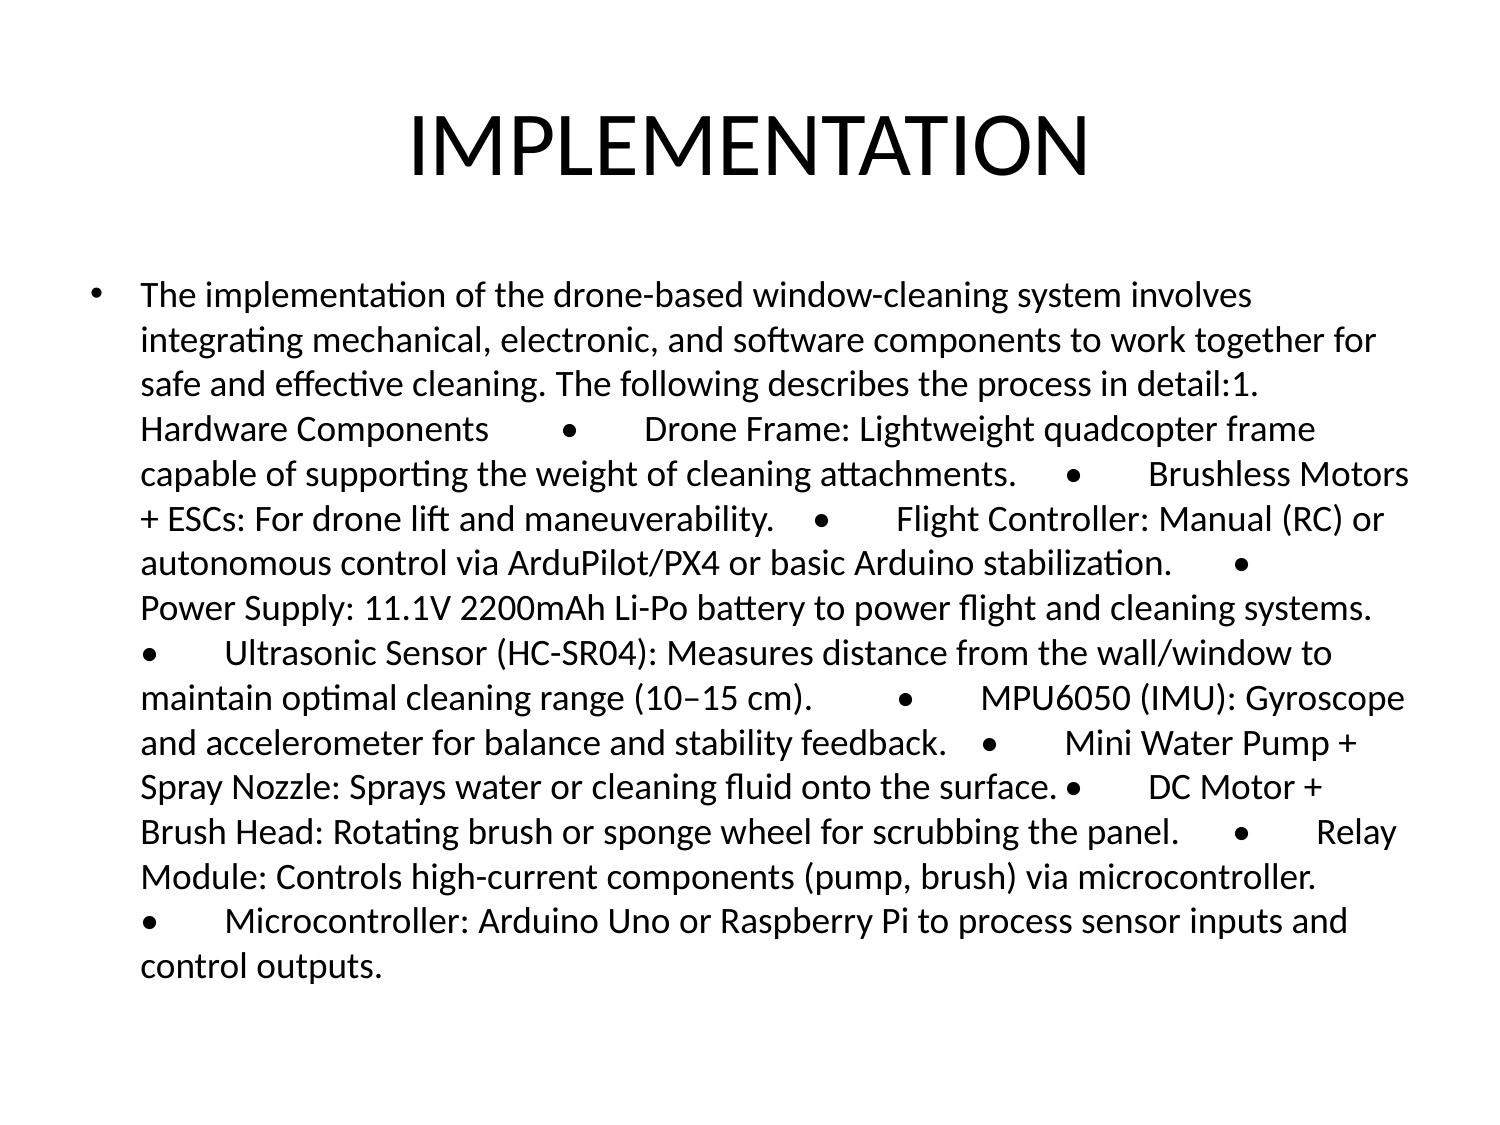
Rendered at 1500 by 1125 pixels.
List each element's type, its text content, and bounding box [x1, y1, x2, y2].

title IMPLEMENTATION [75, 45, 1425, 233]
list The implementation of the drone-based window-cleaning system involves integrating mechanical, electronic, and software components to work together for safe and effective cleaning. The following describes the process in detail:1. Hardware Components • Drone Frame: Lightweight quadcopter frame capable of supporting the weight of cleaning attachments. • Brushless Motors + ESCs: For drone lift and maneuverability. • Flight Controller: Manual (RC) or autonomous control via ArduPilot/PX4 or basic Arduino stabilization. • Power Supply: 11.1V 2200mAh Li-Po battery to power flight and cleaning systems. • Ultrasonic Sensor (HC-SR04): Measures distance from the wall/window to maintain optimal cleaning range (10–15 cm). • MPU6050 (IMU): Gyroscope and accelerometer for balance and stability feedback. • Mini Water Pump + Spray Nozzle: Sprays water or cleaning fluid onto the surface. • DC Motor + Brush Head: Rotating brush or sponge wheel for scrubbing the panel. • Relay Module: Controls high-current components (pump, brush) via microcontroller. • Microcontroller: Arduino Uno or Raspberry Pi to process sensor inputs and control outputs. [75, 262, 1425, 1005]
